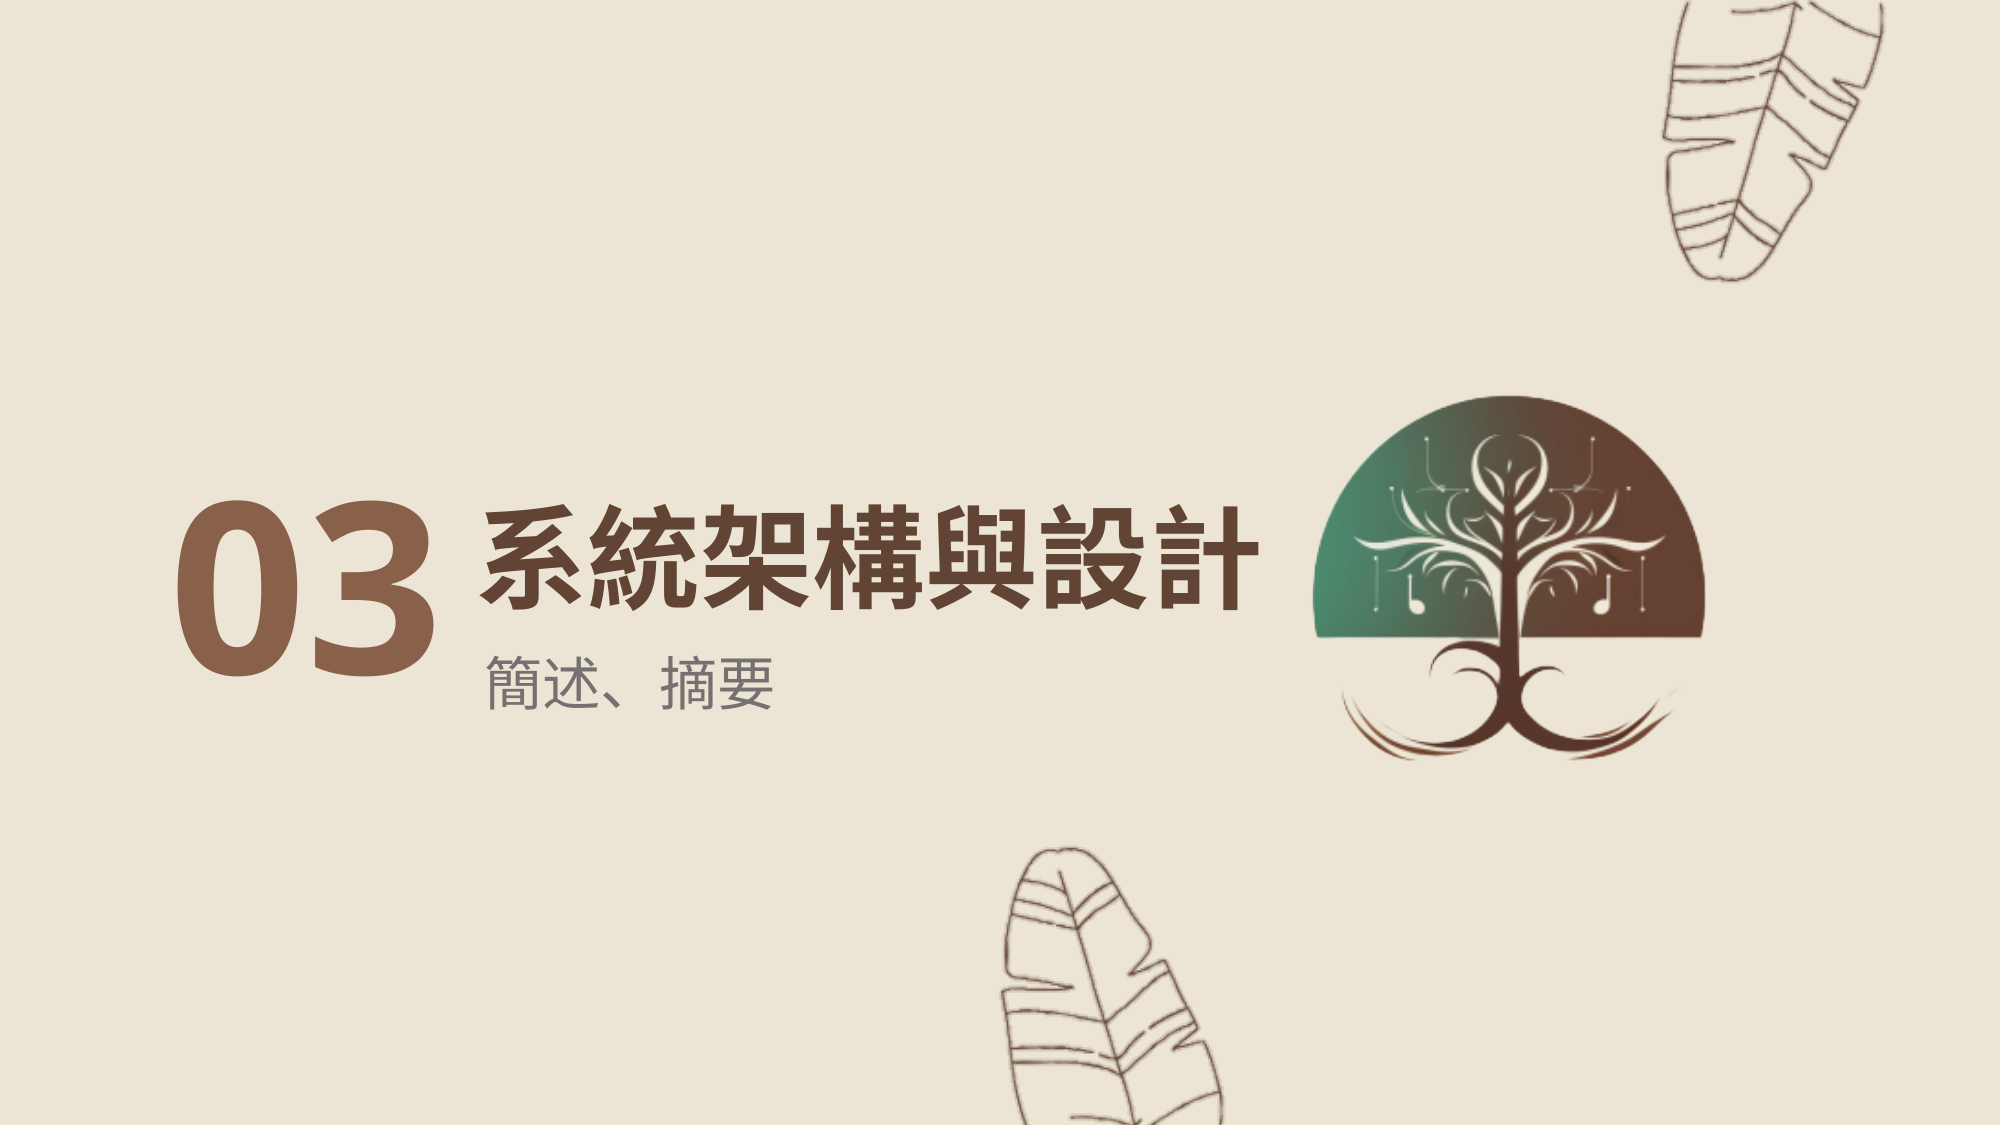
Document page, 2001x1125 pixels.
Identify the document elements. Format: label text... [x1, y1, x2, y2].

picture [873, 0, 1959, 1125]
text_box 系統架構與設計 [460, 480, 1285, 630]
text_box 03 [154, 427, 468, 730]
text_box 簡述、摘要 [469, 639, 791, 725]
